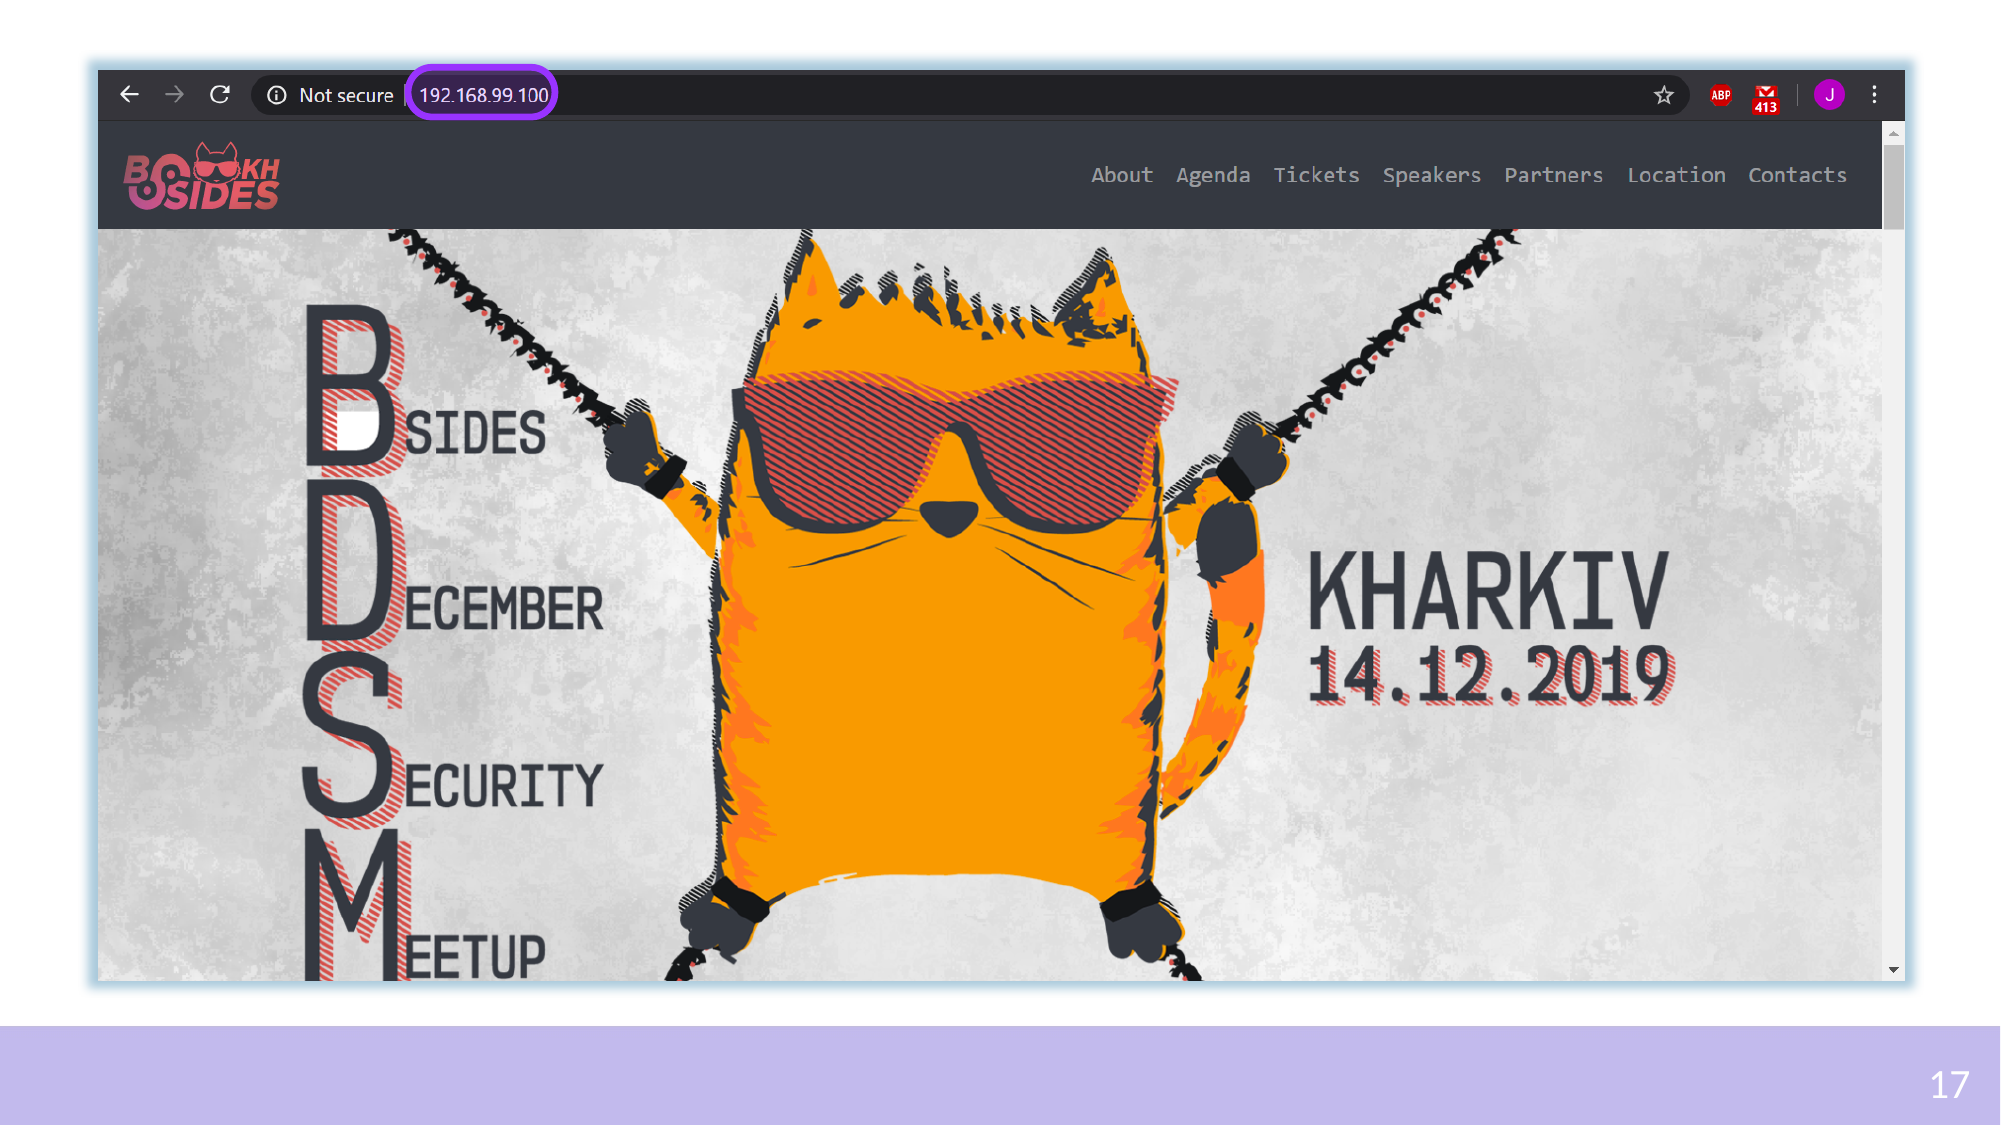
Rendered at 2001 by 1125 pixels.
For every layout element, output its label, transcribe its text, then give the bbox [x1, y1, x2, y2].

slide_number 17 [1864, 1052, 1986, 1112]
picture [0, 0, 2001, 1125]
text_box [418, 66, 545, 70]
